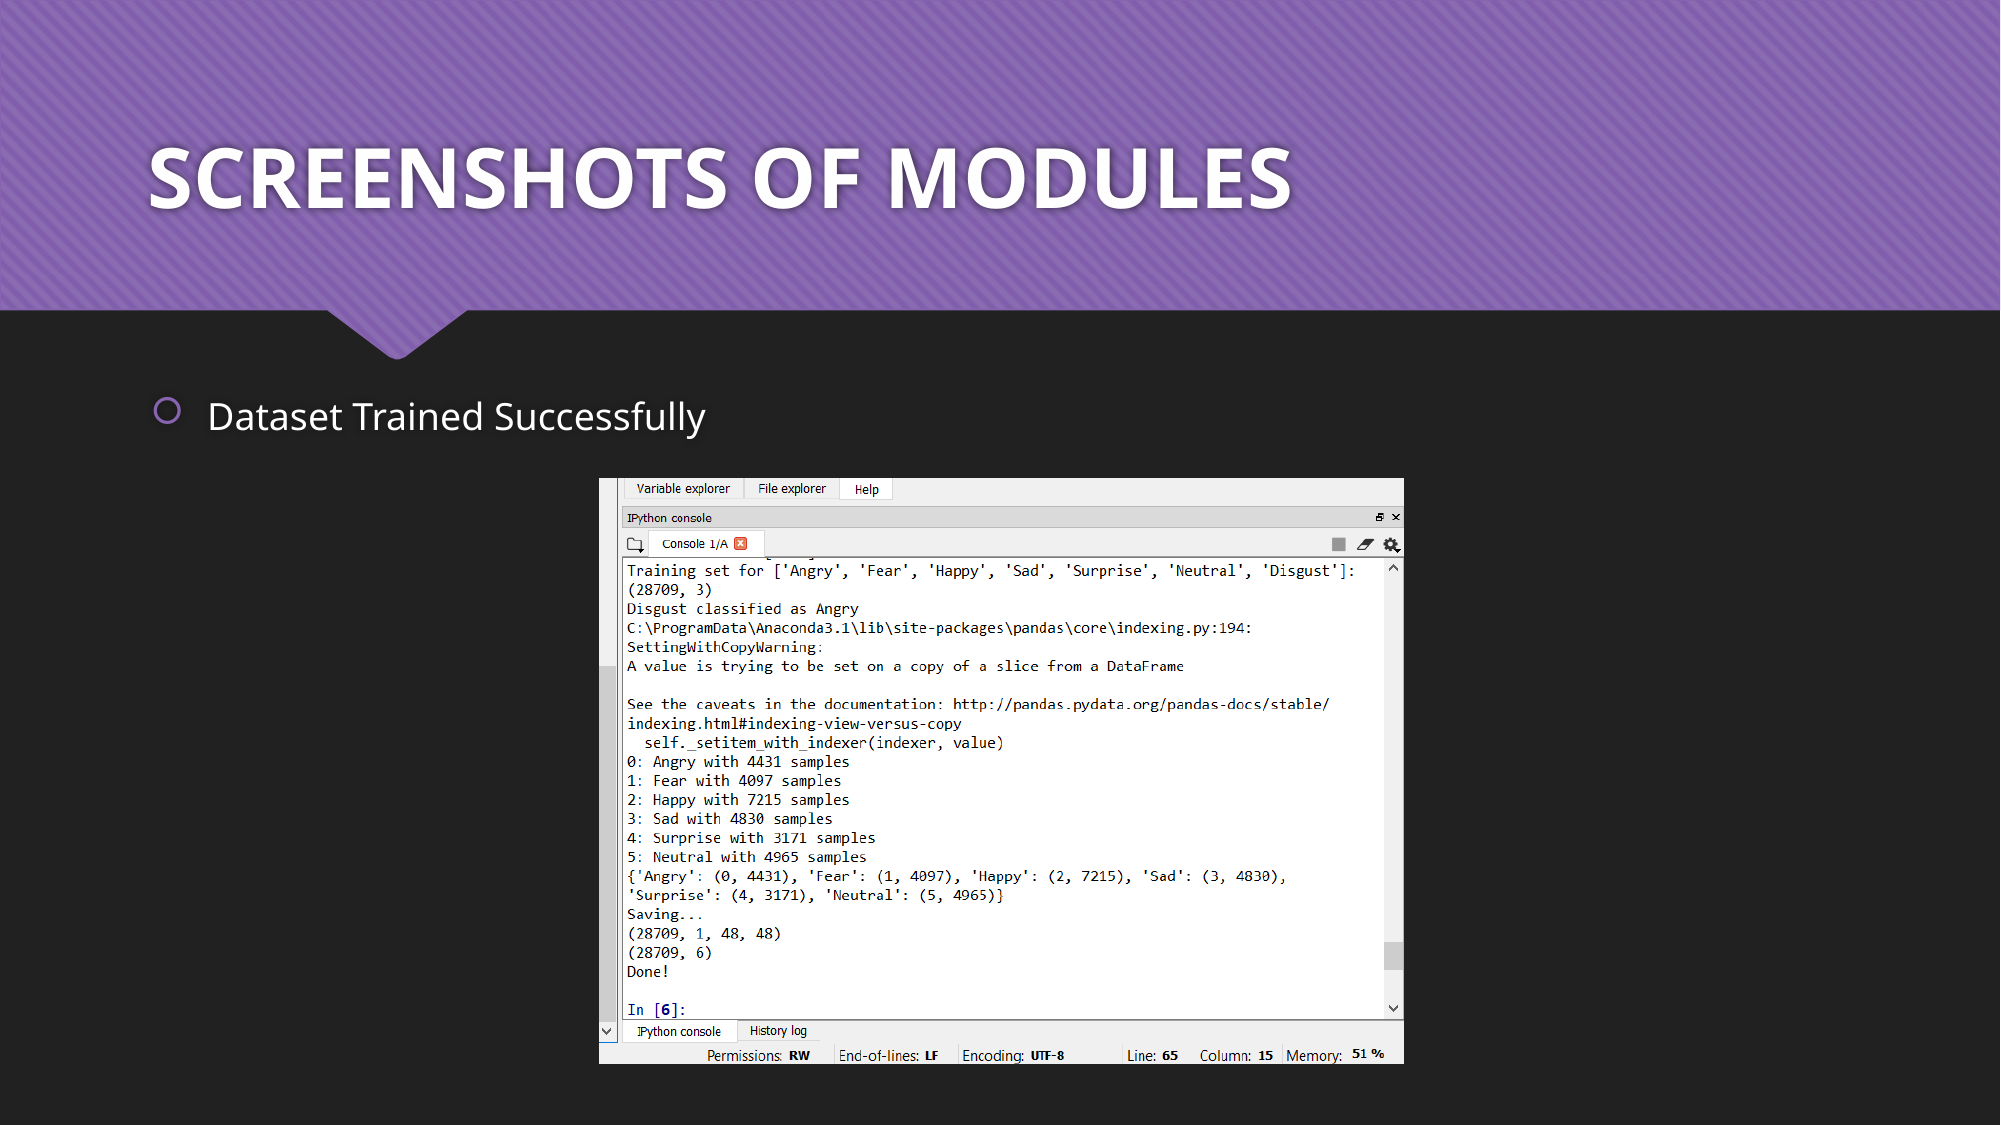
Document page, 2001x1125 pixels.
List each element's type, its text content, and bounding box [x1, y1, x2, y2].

picture [598, 478, 1404, 1064]
list Dataset Trained Successfully [135, 377, 1868, 453]
title SCREENSHOTS OF MODULES [132, 73, 1868, 233]
